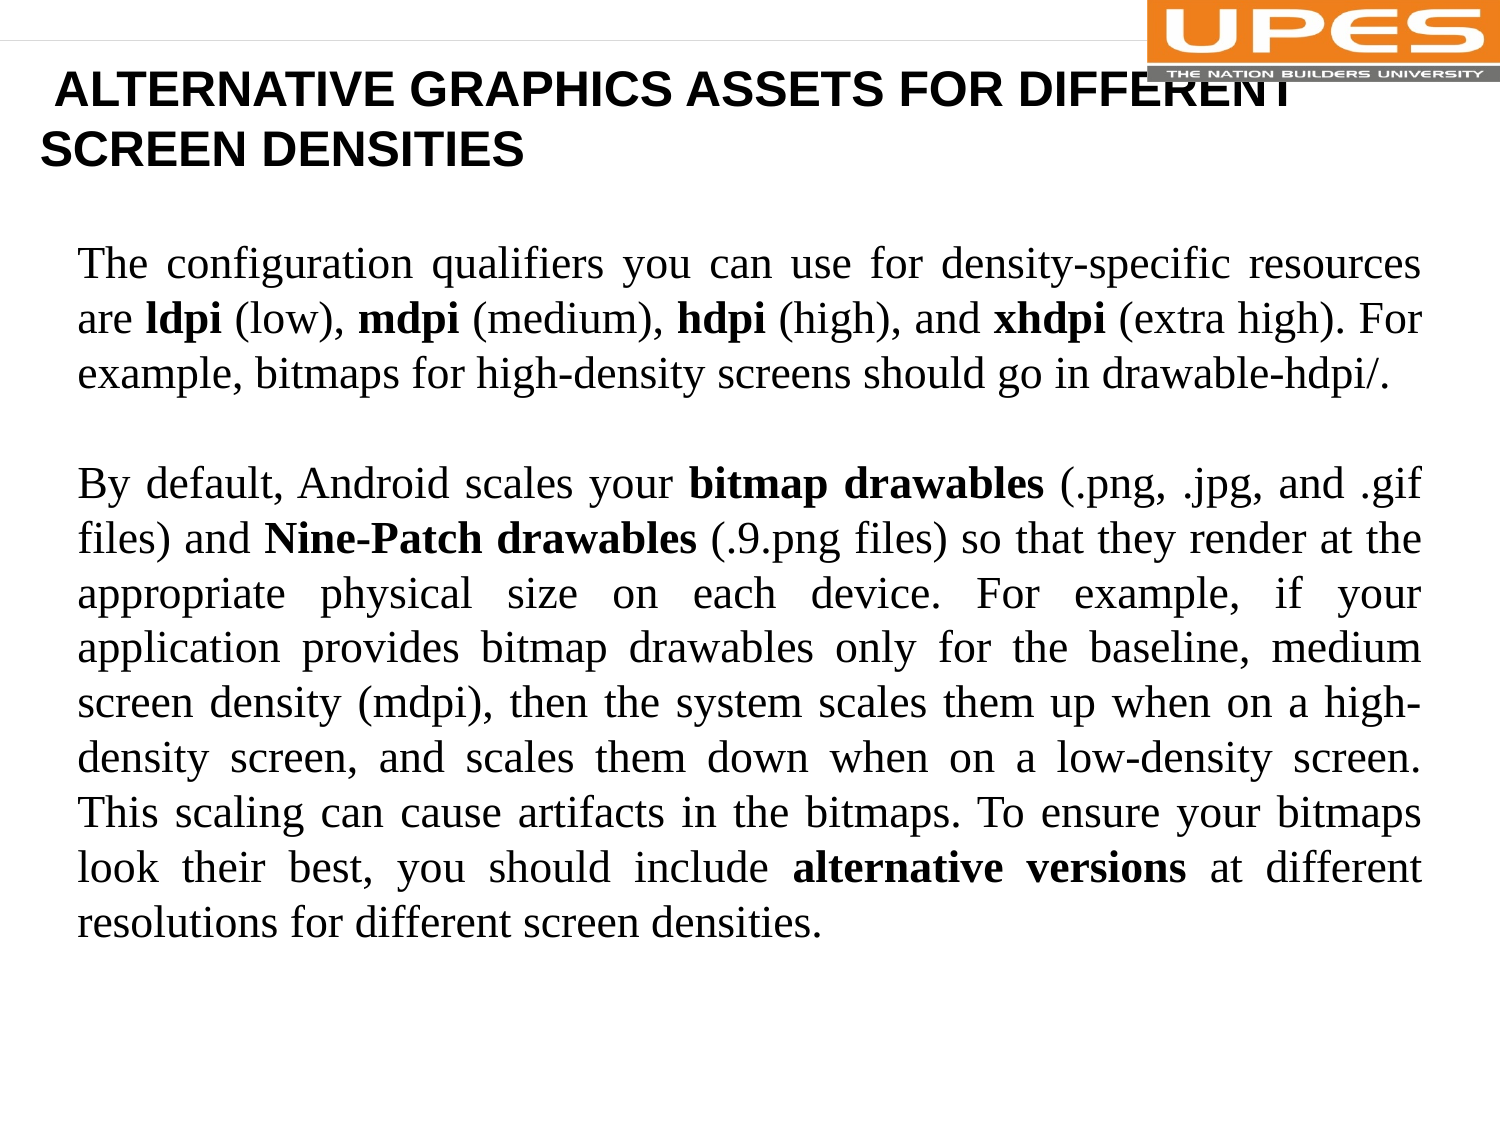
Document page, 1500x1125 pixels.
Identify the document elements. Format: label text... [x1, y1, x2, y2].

picture [1147, 0, 1500, 82]
text_box ALTERNATIVE GRAPHICS ASSETS FOR DIFFERENT SCREEN DENSITIES [24, 49, 1500, 244]
text_box The configuration qualifiers you can use for density-specific resources are ldpi (low), mdpi (medium), hdpi (high), and xhdpi (extra high). For example, bitmaps for high-density screens should go in drawable-hdpi/. By default, Android scales your bitmap drawables (.png, .jpg, and .gif files) and Nine-Patch drawables (.9.png files) so that they render at the appropriate physical size on each device. For example, if your application provides bitmap drawables only for the baseline, medium screen density (mdpi), then the system scales them up when on a high-density screen, and scales them down when on a low-density screen. This scaling can cause artifacts in the bitmaps. To ensure your bitmaps look their best, you should include alternative versions at different resolutions for different screen densities. [62, 224, 1438, 1010]
